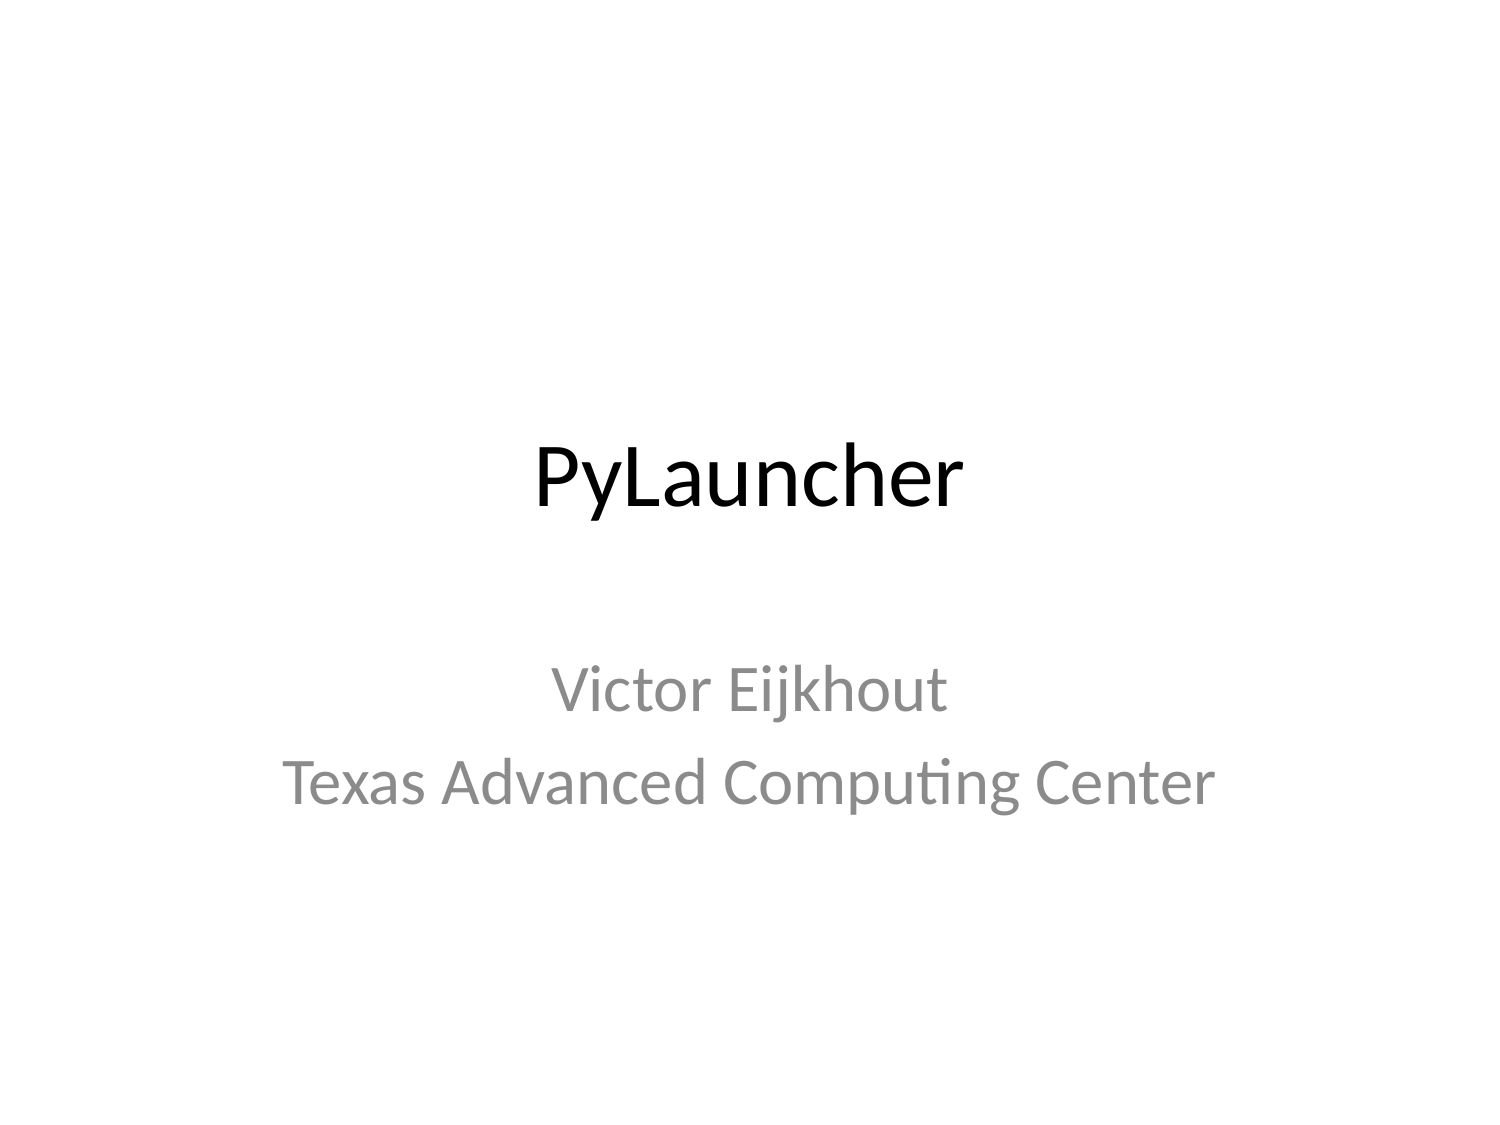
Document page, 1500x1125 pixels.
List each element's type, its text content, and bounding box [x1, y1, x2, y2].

subtitle Victor Eijkhout Texas Advanced Computing Center [225, 637, 1275, 925]
title PyLauncher [112, 349, 1388, 591]
